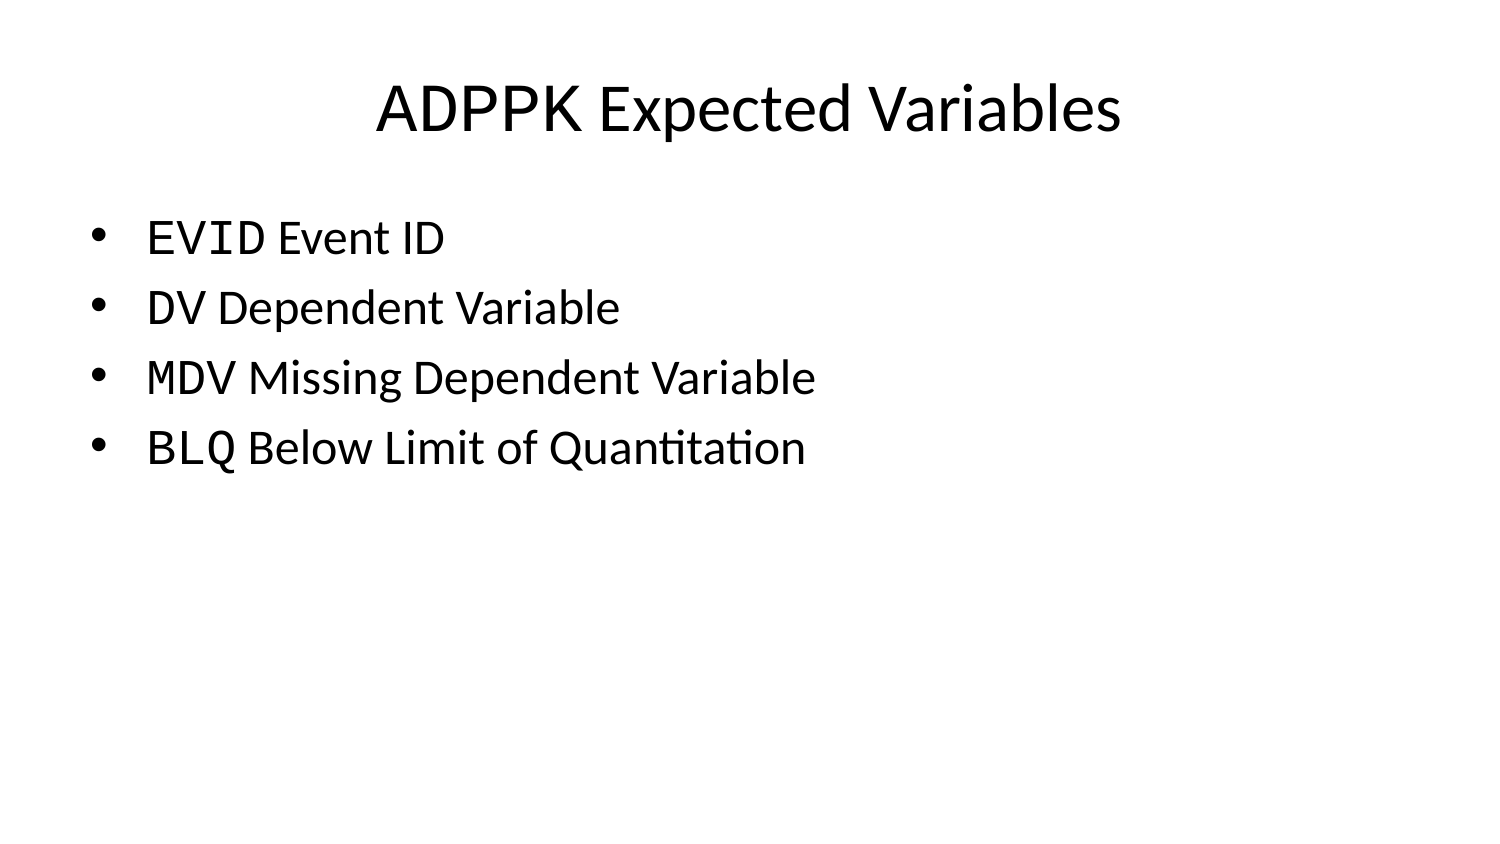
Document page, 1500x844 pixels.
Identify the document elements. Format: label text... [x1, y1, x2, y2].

list EVID Event ID DV Dependent Variable MDV Missing Dependent Variable BLQ Below Limit of Quantitation [75, 196, 1425, 754]
title ADPPK Expected Variables [75, 33, 1425, 175]
